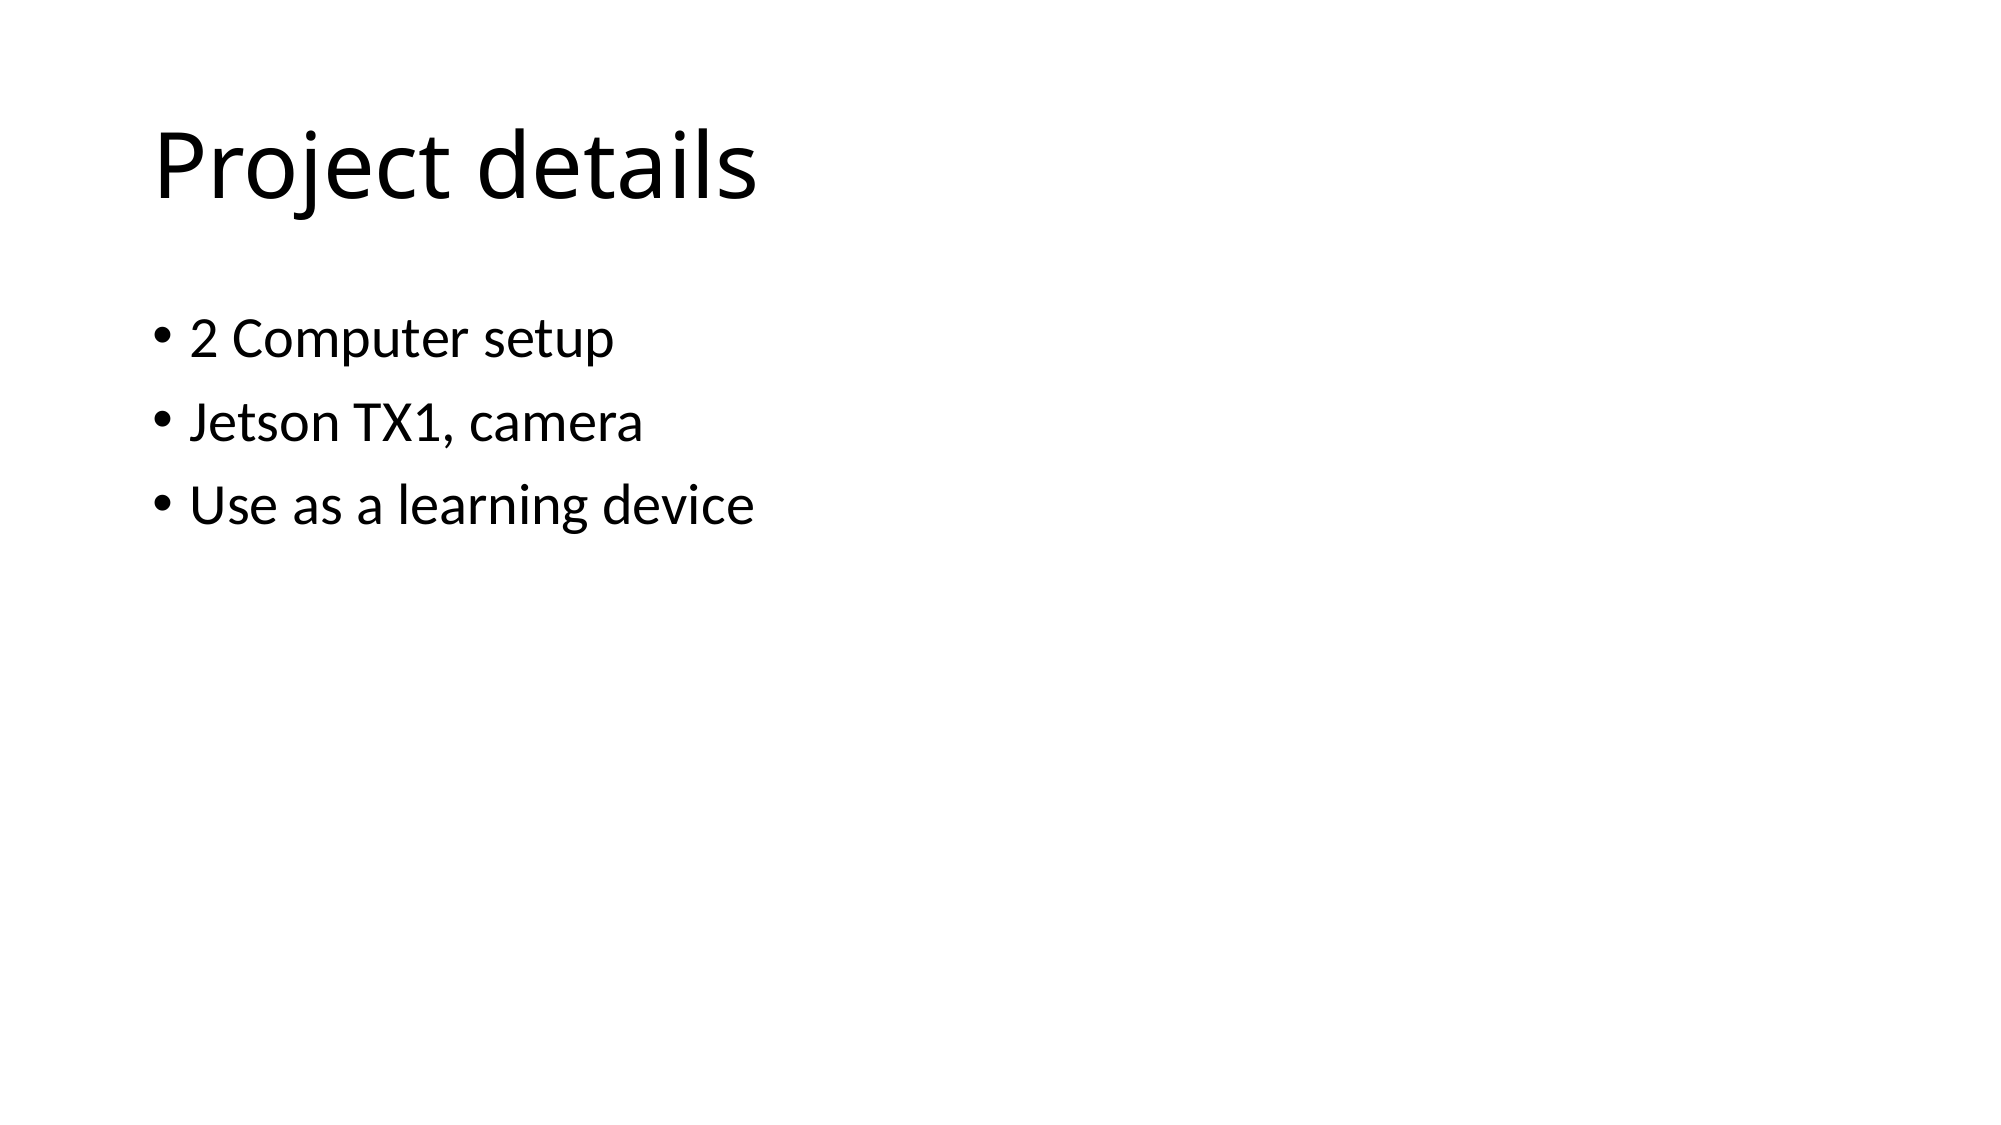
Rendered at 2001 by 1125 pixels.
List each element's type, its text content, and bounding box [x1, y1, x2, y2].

title Project details [137, 59, 1863, 278]
list 2 Computer setup Jetson TX1, camera Use as a learning device [137, 299, 1863, 1014]
